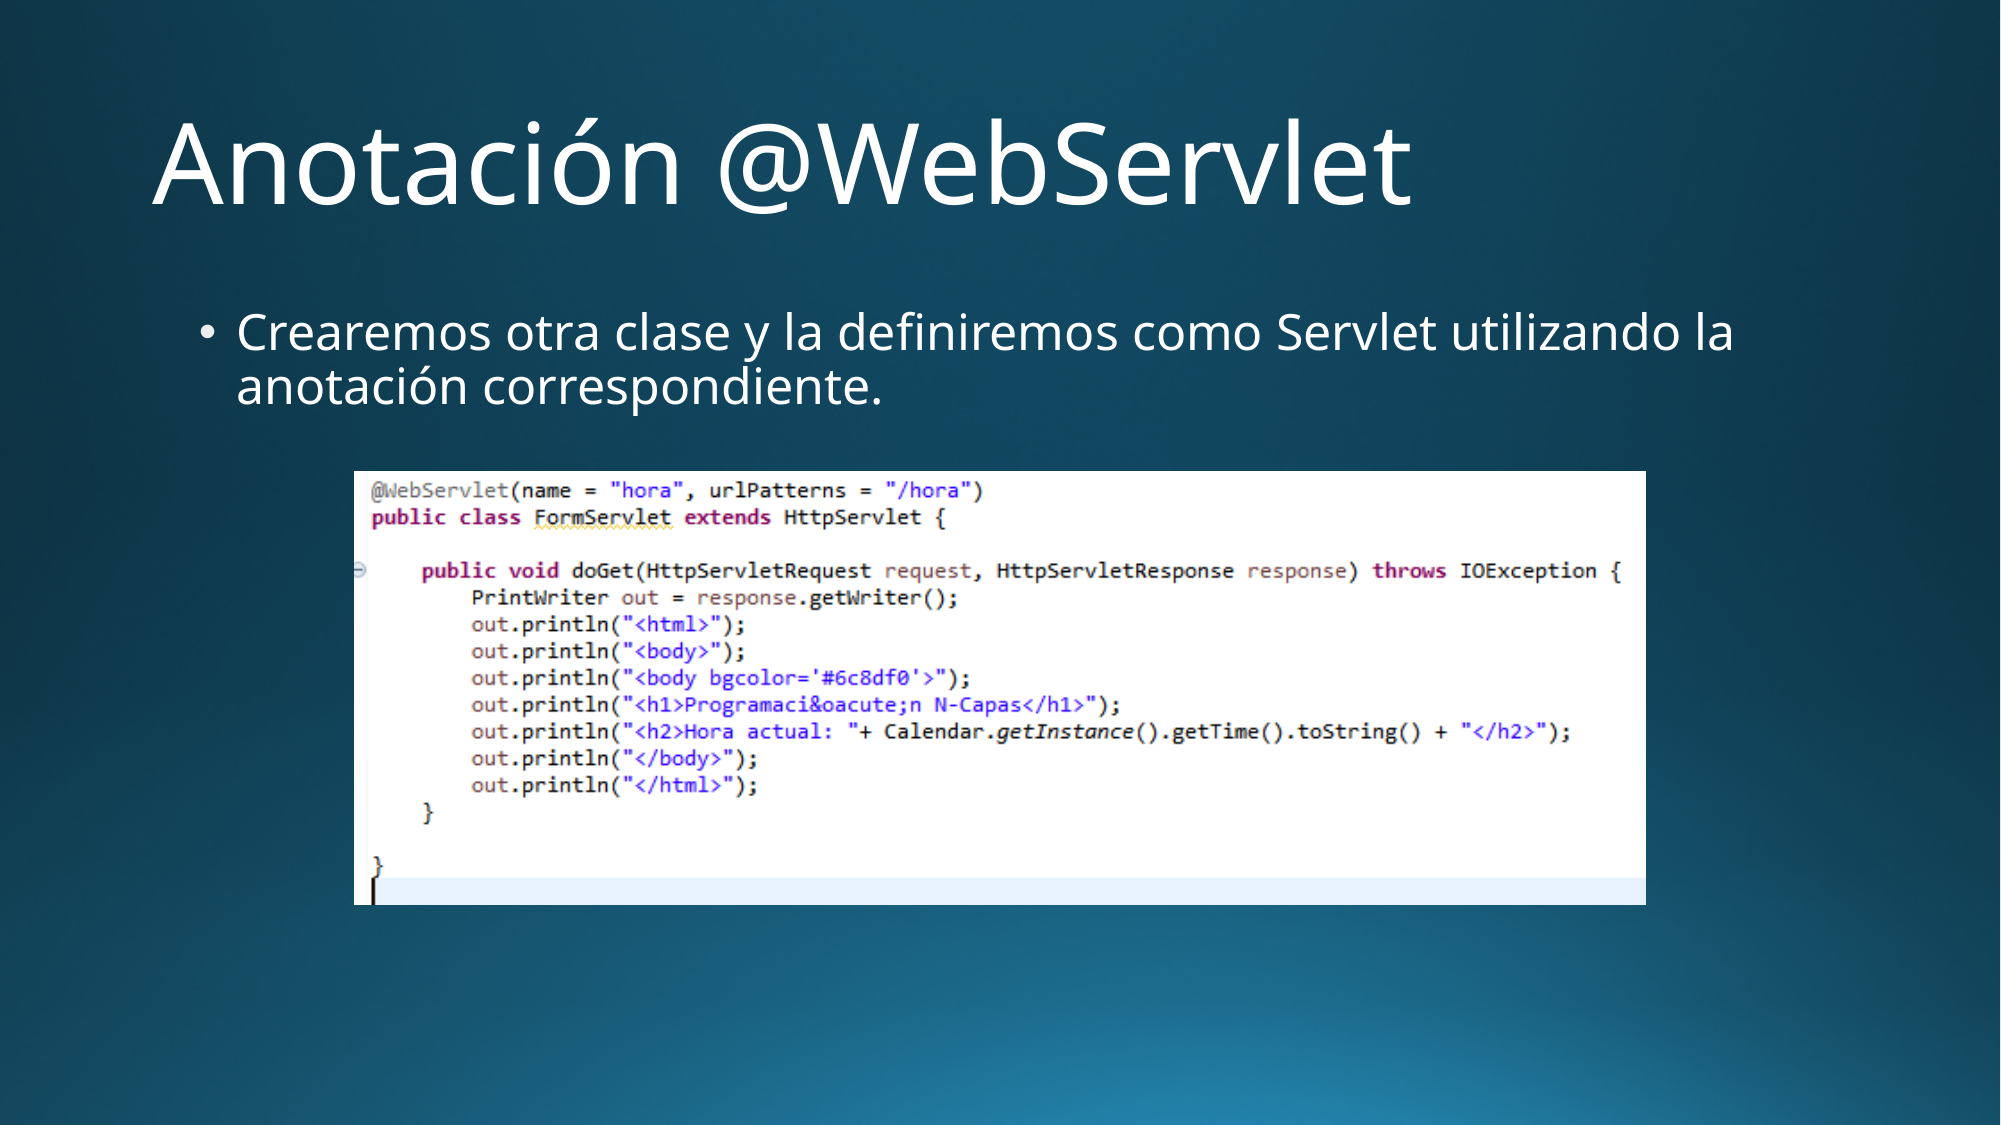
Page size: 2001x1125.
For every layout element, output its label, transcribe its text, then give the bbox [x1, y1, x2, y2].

title Anotación @WebServlet [137, 59, 1863, 278]
picture [0, 0, 2001, 1125]
list Crearemos otra clase y la definiremos como Servlet utilizando la anotación correspondiente. [183, 299, 1863, 437]
